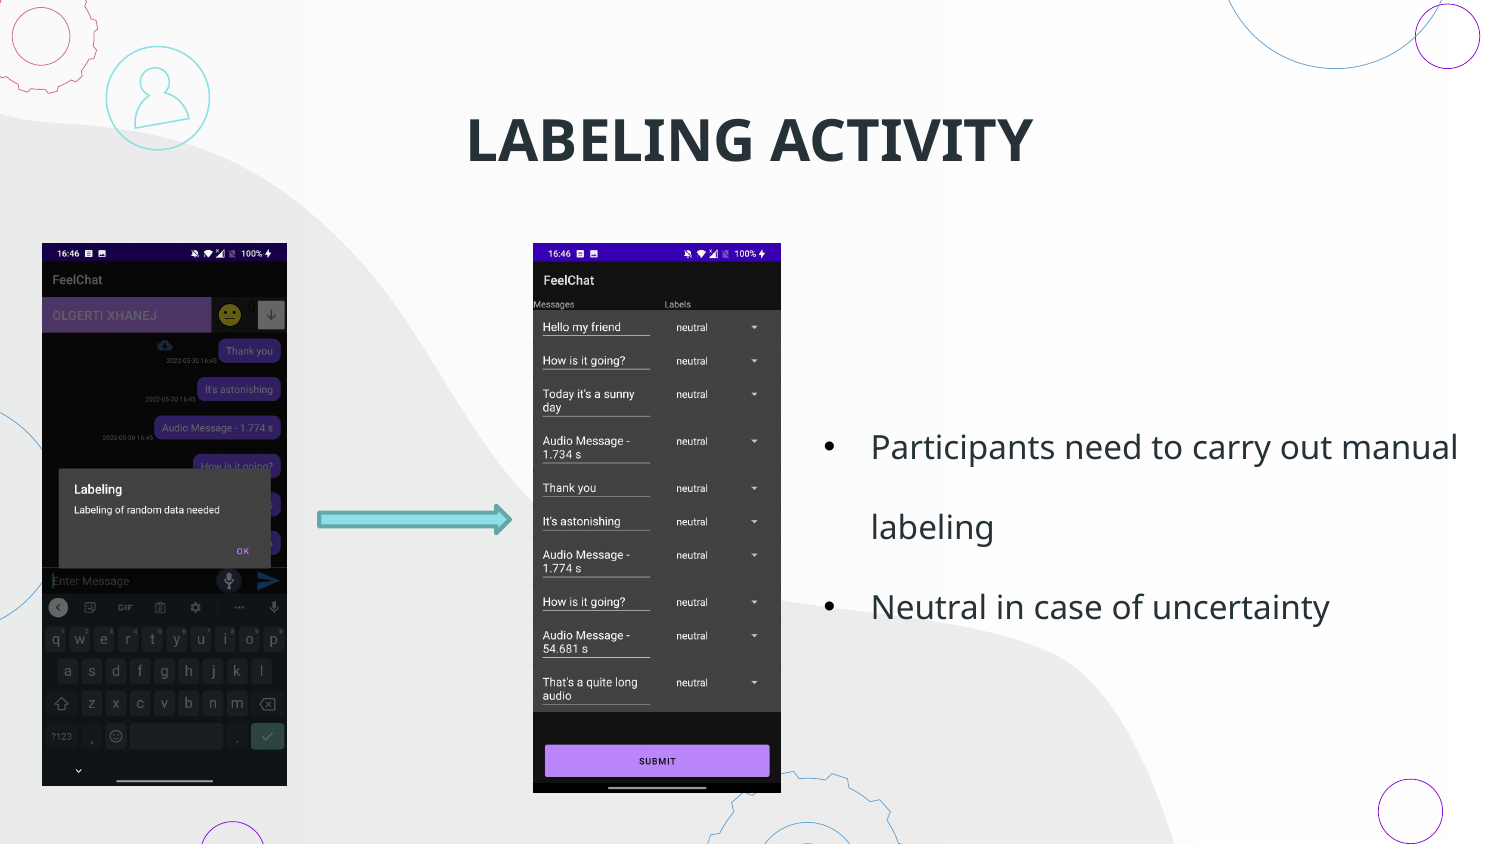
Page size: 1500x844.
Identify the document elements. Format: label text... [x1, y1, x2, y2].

title LABELING ACTIVITY [116, 107, 1383, 168]
text_box Participants need to carry out manual labeling Neutral in case of uncertainty [808, 371, 1492, 701]
picture [42, 242, 288, 786]
picture [533, 242, 781, 793]
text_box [100, 41, 215, 156]
text_box [317, 503, 513, 536]
